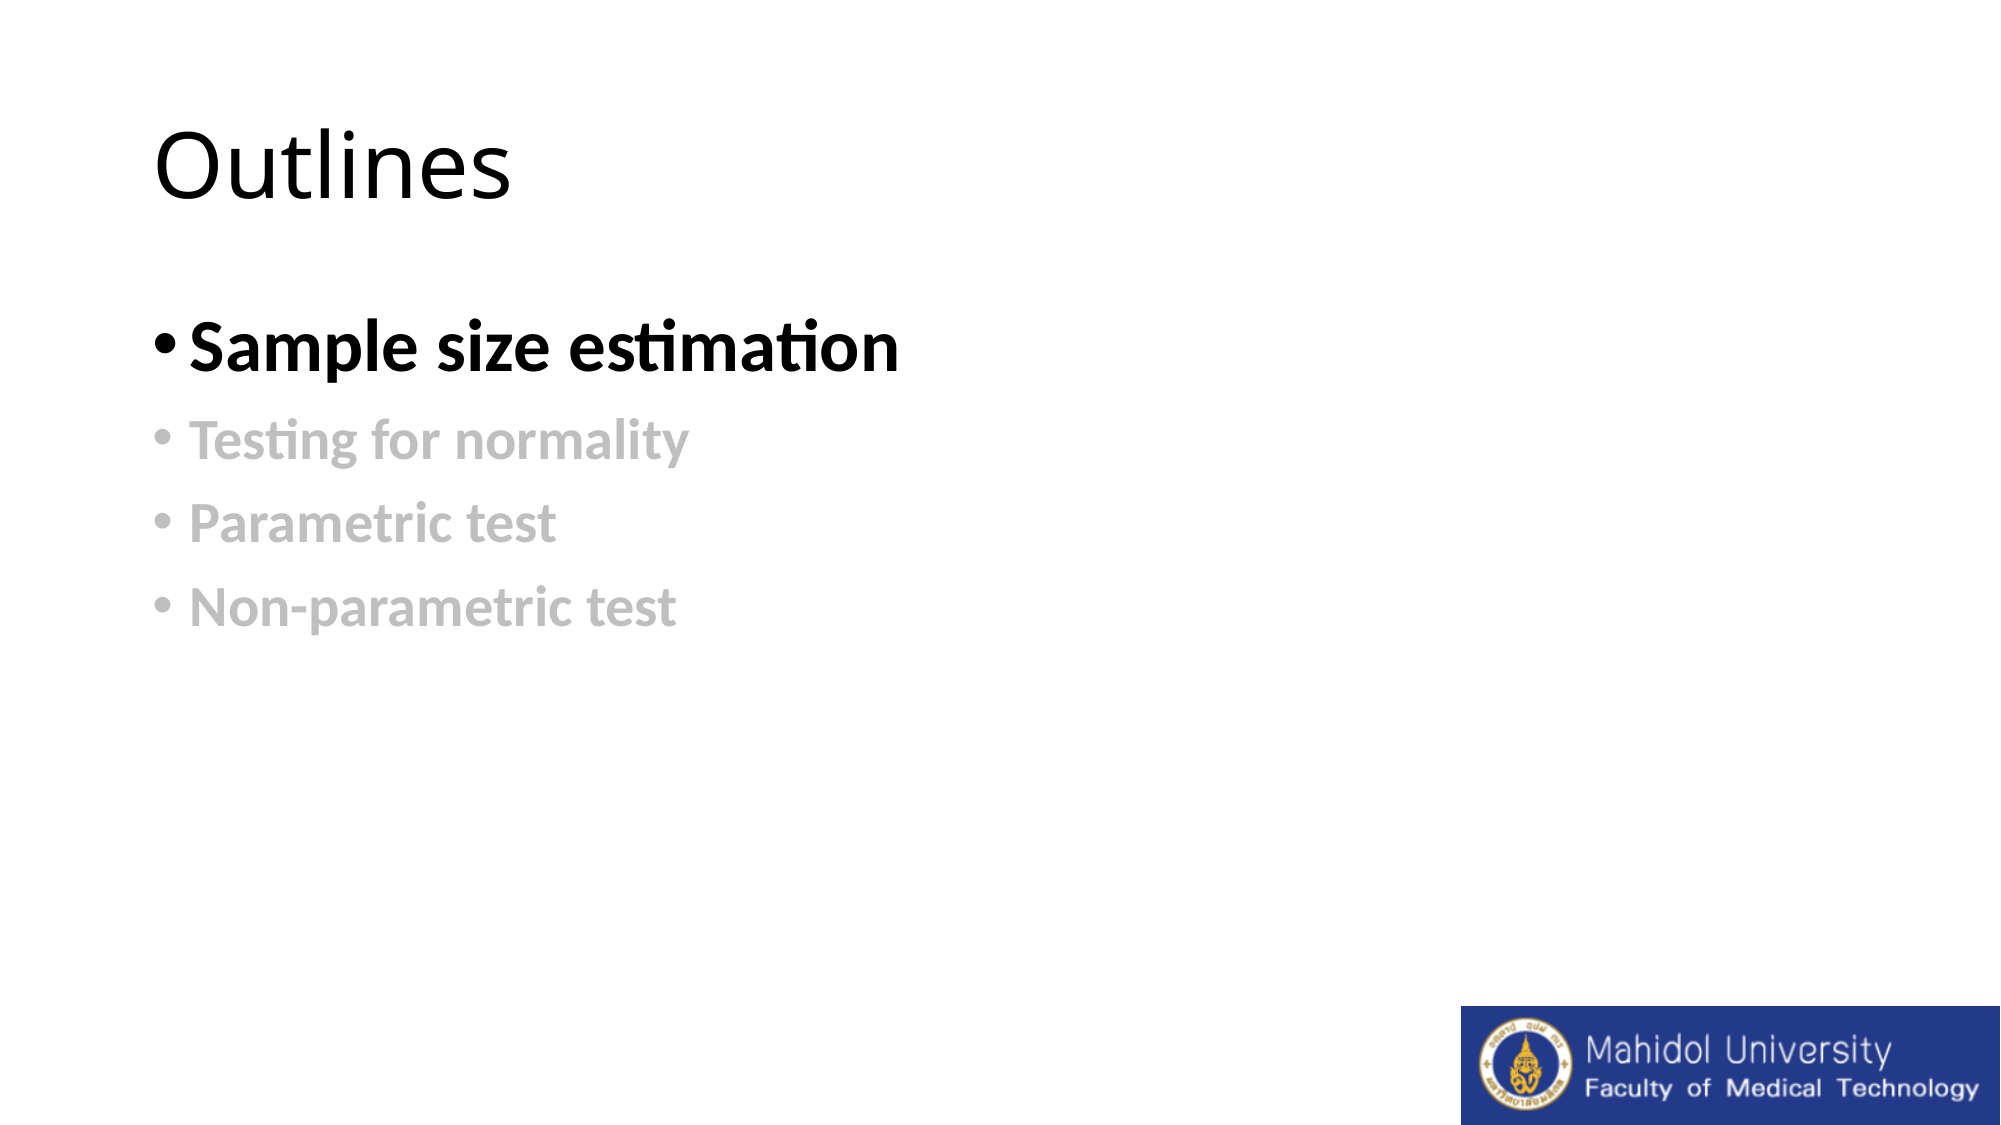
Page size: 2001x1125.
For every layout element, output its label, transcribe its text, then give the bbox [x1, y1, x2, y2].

title Outlines [137, 59, 1863, 278]
list Sample size estimation Testing for normality Parametric test Non-parametric test [137, 299, 1863, 1014]
picture [1461, 1006, 2000, 1125]
